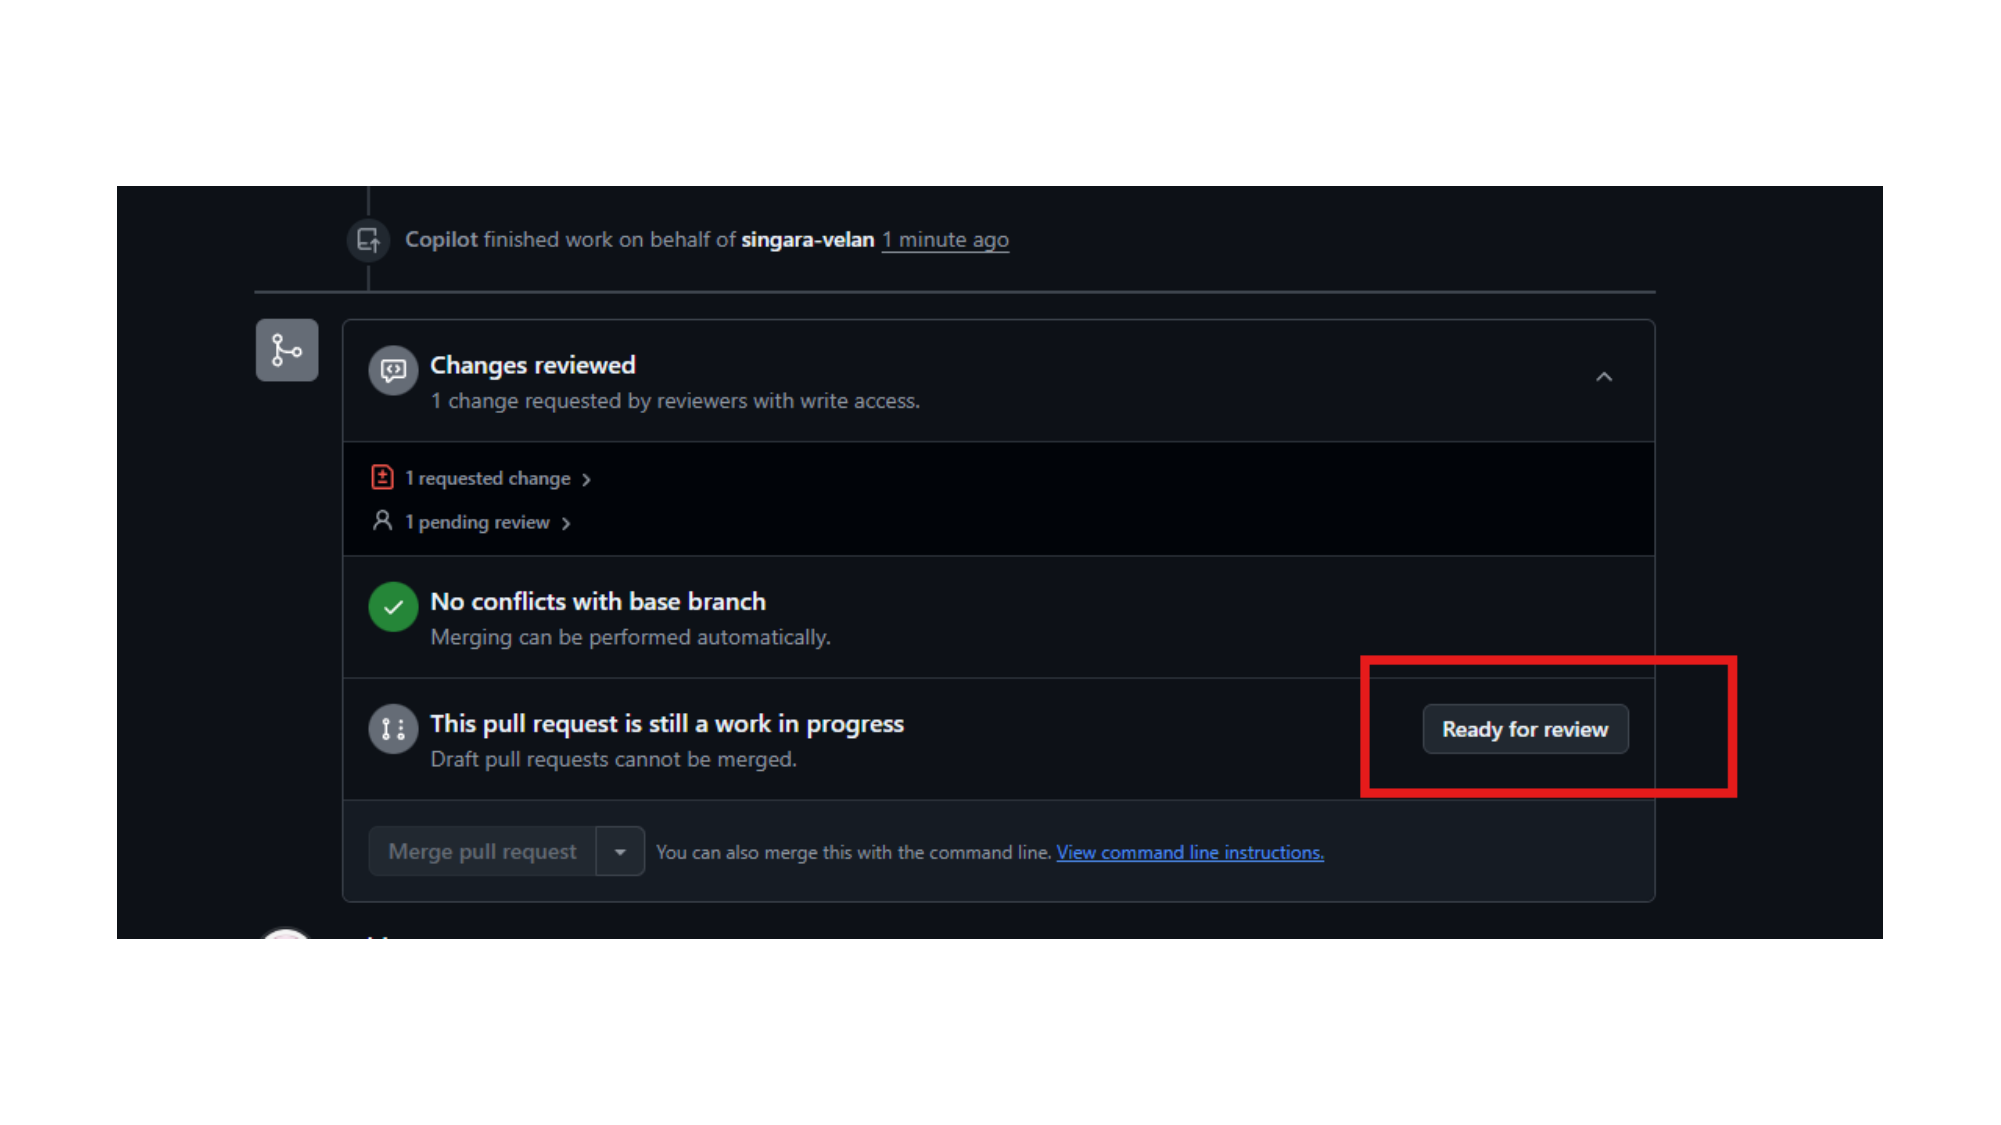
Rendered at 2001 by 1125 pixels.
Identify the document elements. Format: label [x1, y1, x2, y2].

picture [117, 186, 1883, 939]
